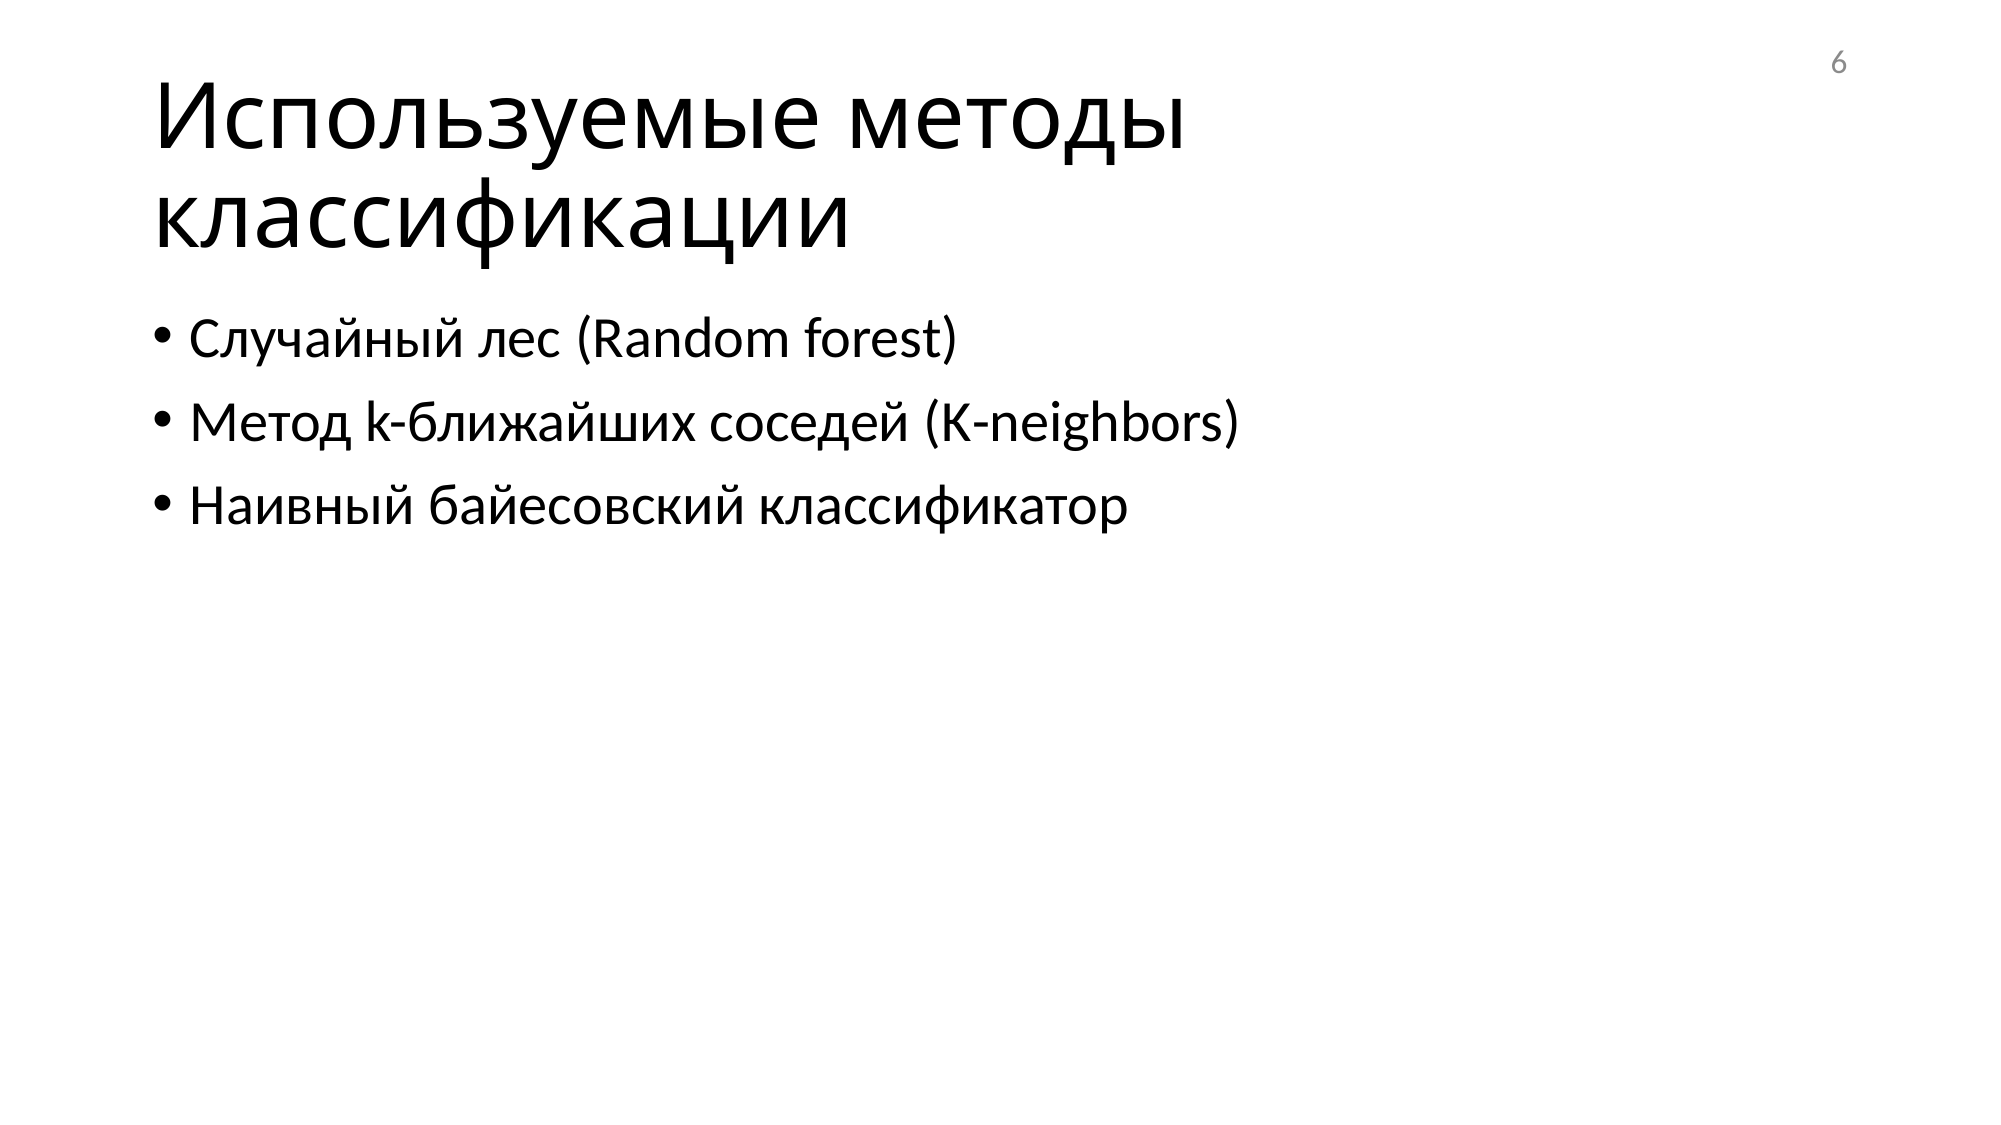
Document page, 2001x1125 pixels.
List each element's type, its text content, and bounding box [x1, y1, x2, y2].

list Случайный лес (Random forest) Метод k-ближайших соседей (K-neighbors) Наивный байесовский классификатор [137, 299, 1863, 1014]
slide_number 6 [1412, 29, 1863, 90]
title Используемые методы классификации [137, 59, 1863, 278]
